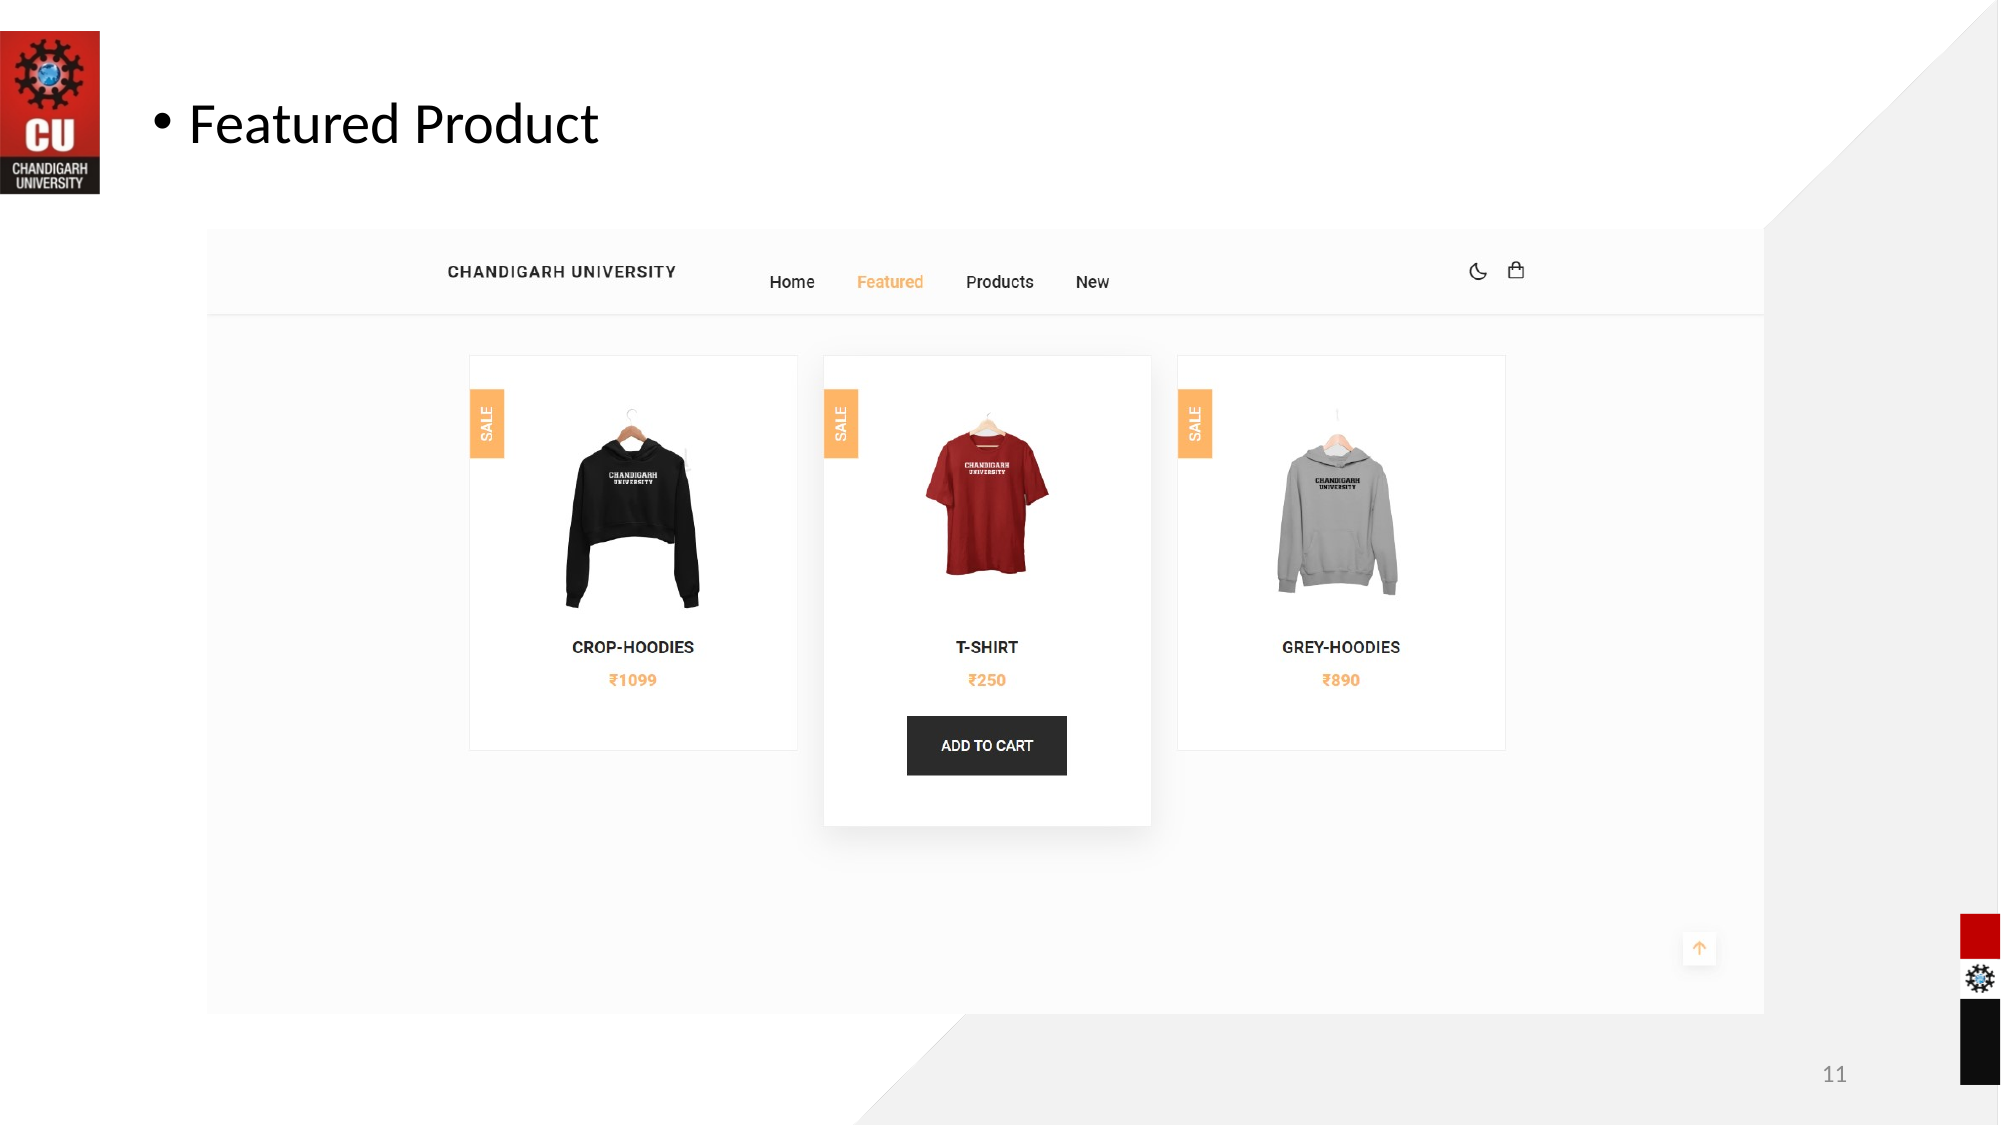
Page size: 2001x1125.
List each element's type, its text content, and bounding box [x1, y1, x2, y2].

picture [0, 0, 2001, 1125]
list Featured Product [137, 85, 1863, 1014]
slide_number 11 [1412, 1042, 1863, 1103]
